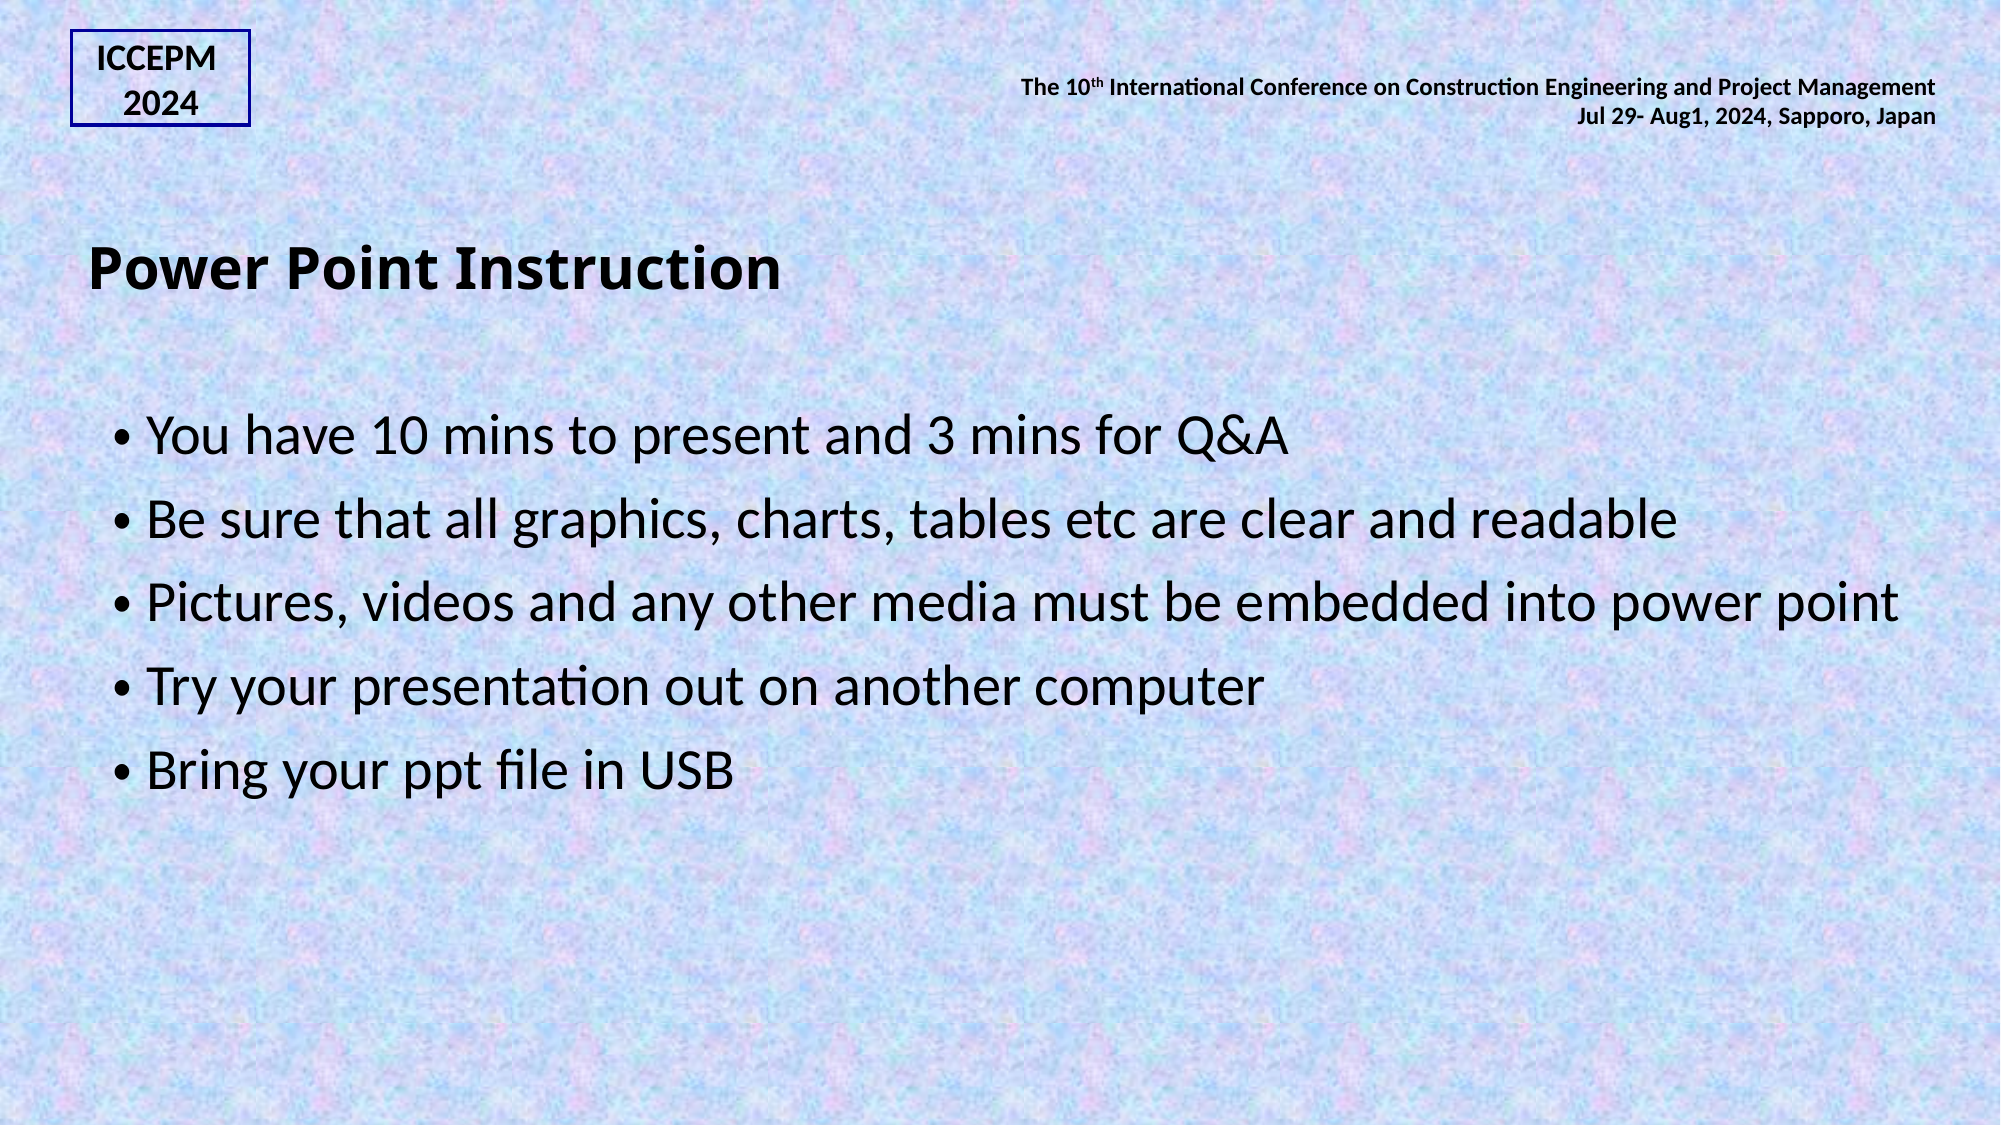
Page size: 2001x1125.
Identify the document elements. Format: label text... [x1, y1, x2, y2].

text_box ・You have 10 mins to present and 3 mins for Q&A ・Be sure that all graphics, charts, tables etc are clear and readable ・Pictures, videos and any other media must be embedded into power point ・Try your presentation out on another computer ・Bring your ppt file in USB [97, 396, 1952, 1013]
text_box ICCEPM 2024 [71, 30, 251, 126]
title Power Point Instruction [71, 195, 811, 310]
picture [0, 0, 2001, 1125]
text_box The 10th International Conference on Construction Engineering and Project Management Jul 29- Aug1, 2024, Sapporo, Japan [846, 30, 1953, 170]
